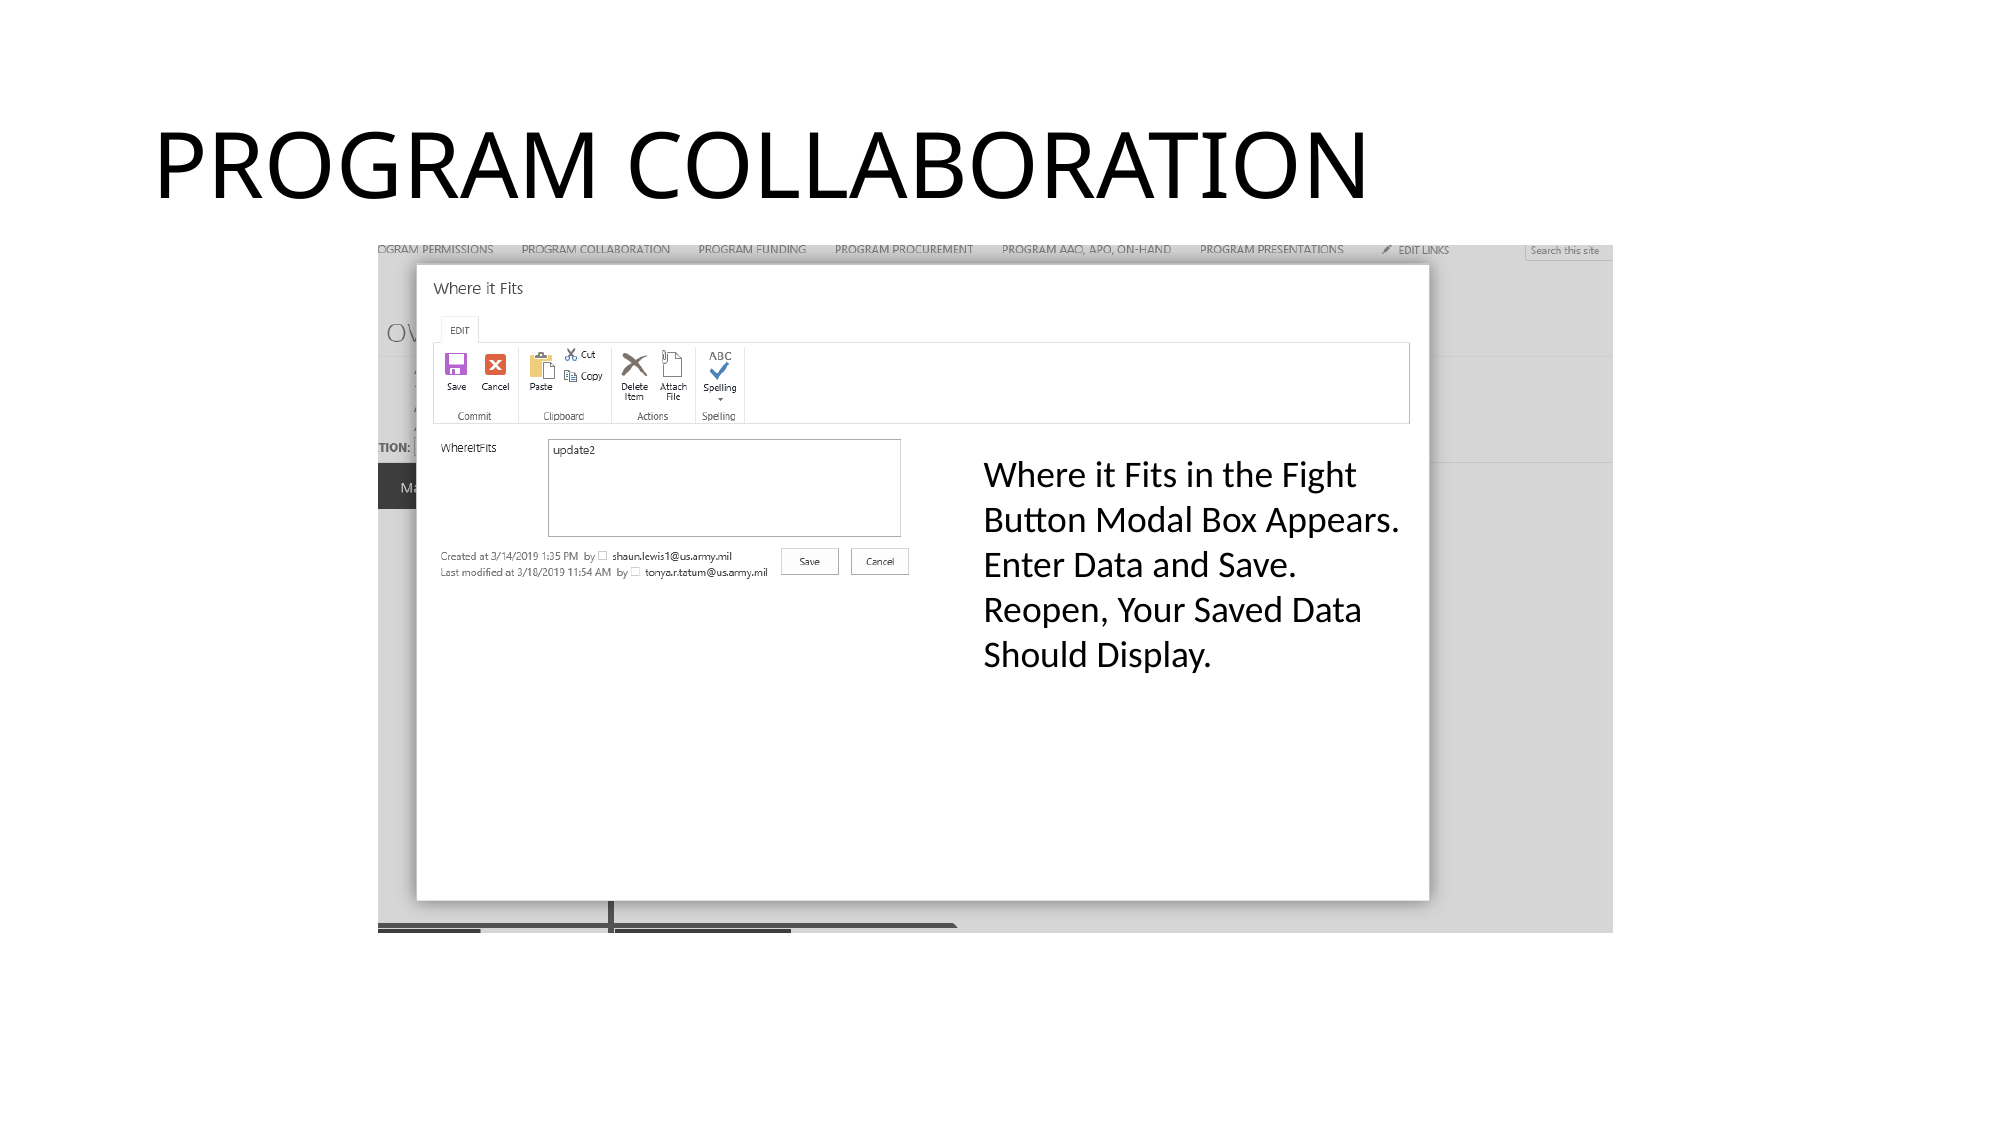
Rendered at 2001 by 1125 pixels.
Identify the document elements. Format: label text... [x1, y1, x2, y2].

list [378, 245, 1613, 933]
title PROGRAM COLLABORATION [137, 59, 1863, 278]
